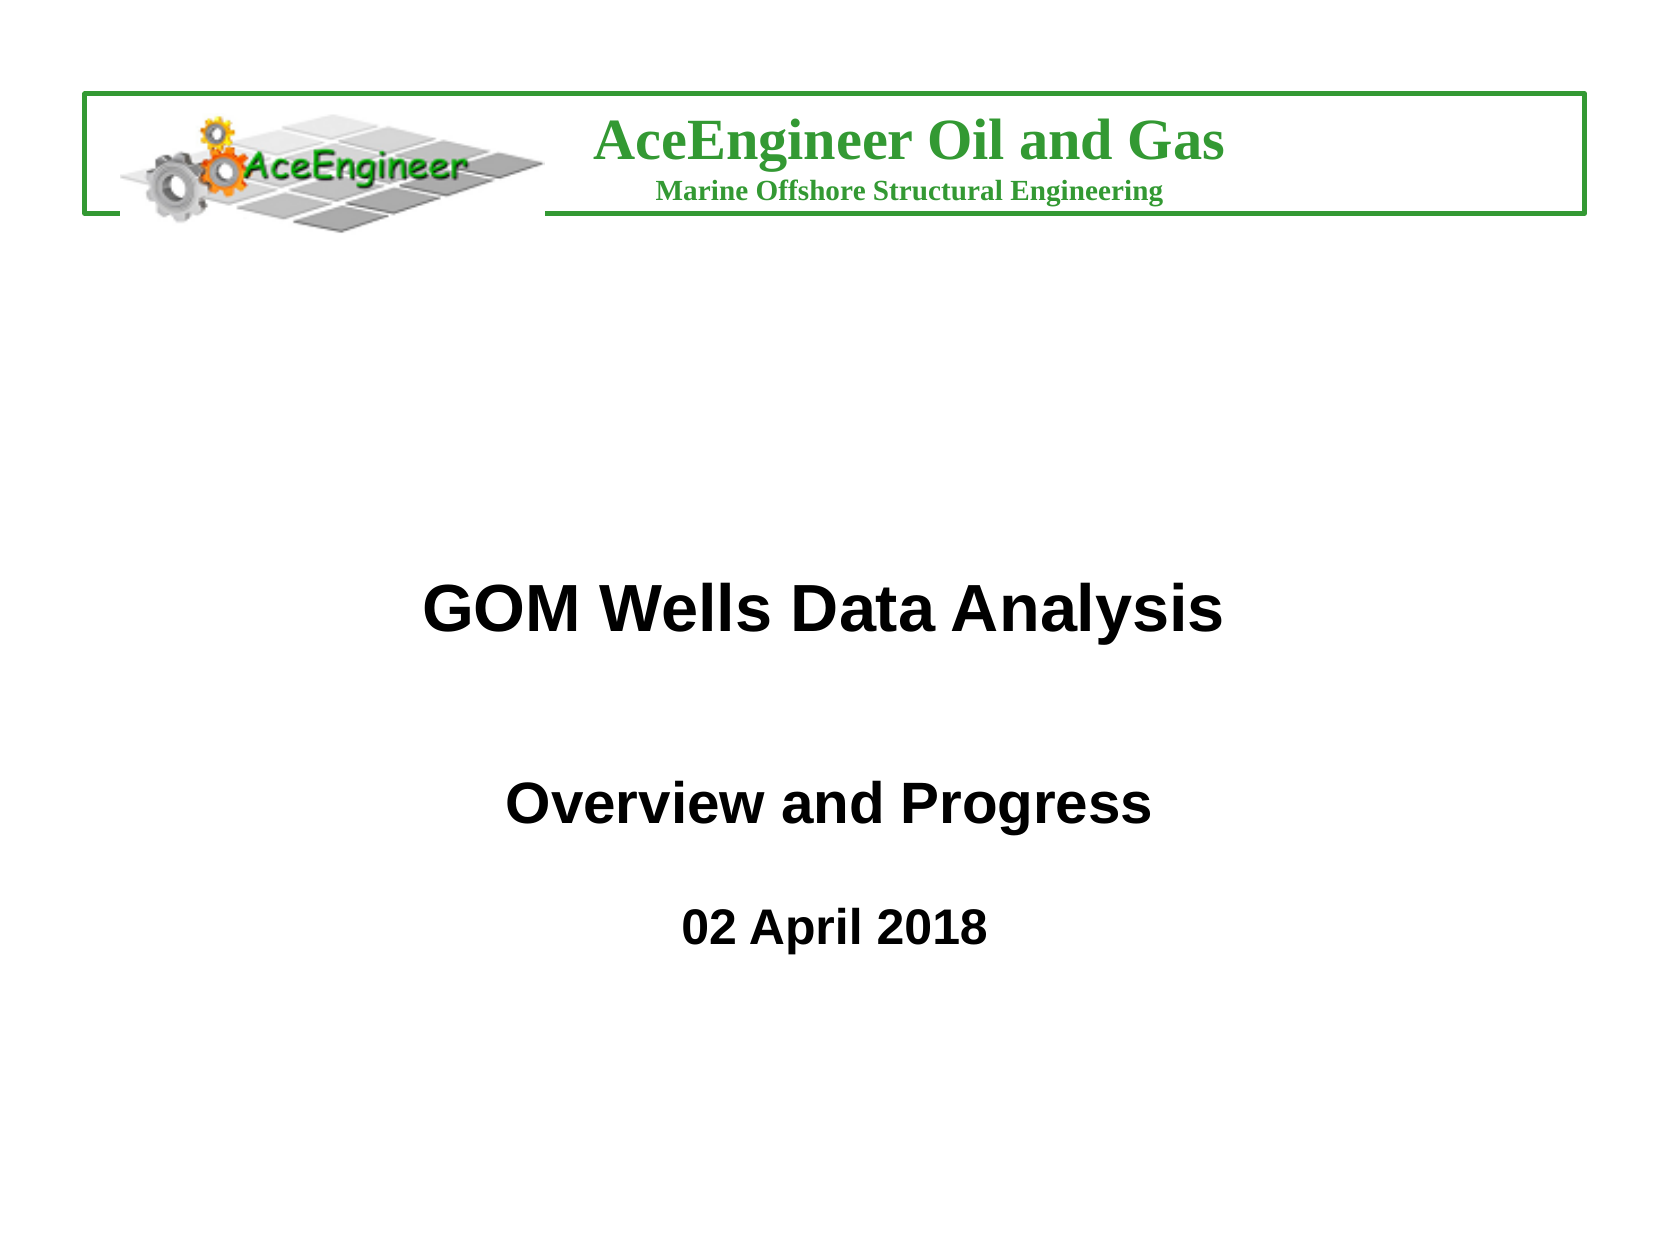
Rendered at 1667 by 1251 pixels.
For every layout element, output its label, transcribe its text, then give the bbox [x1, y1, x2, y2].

picture [120, 113, 545, 235]
list GOM Wells Data Analysis [127, 508, 1521, 700]
subtitle 02 April 2018 [251, 887, 1419, 975]
list Overview and Progress [133, 750, 1527, 850]
